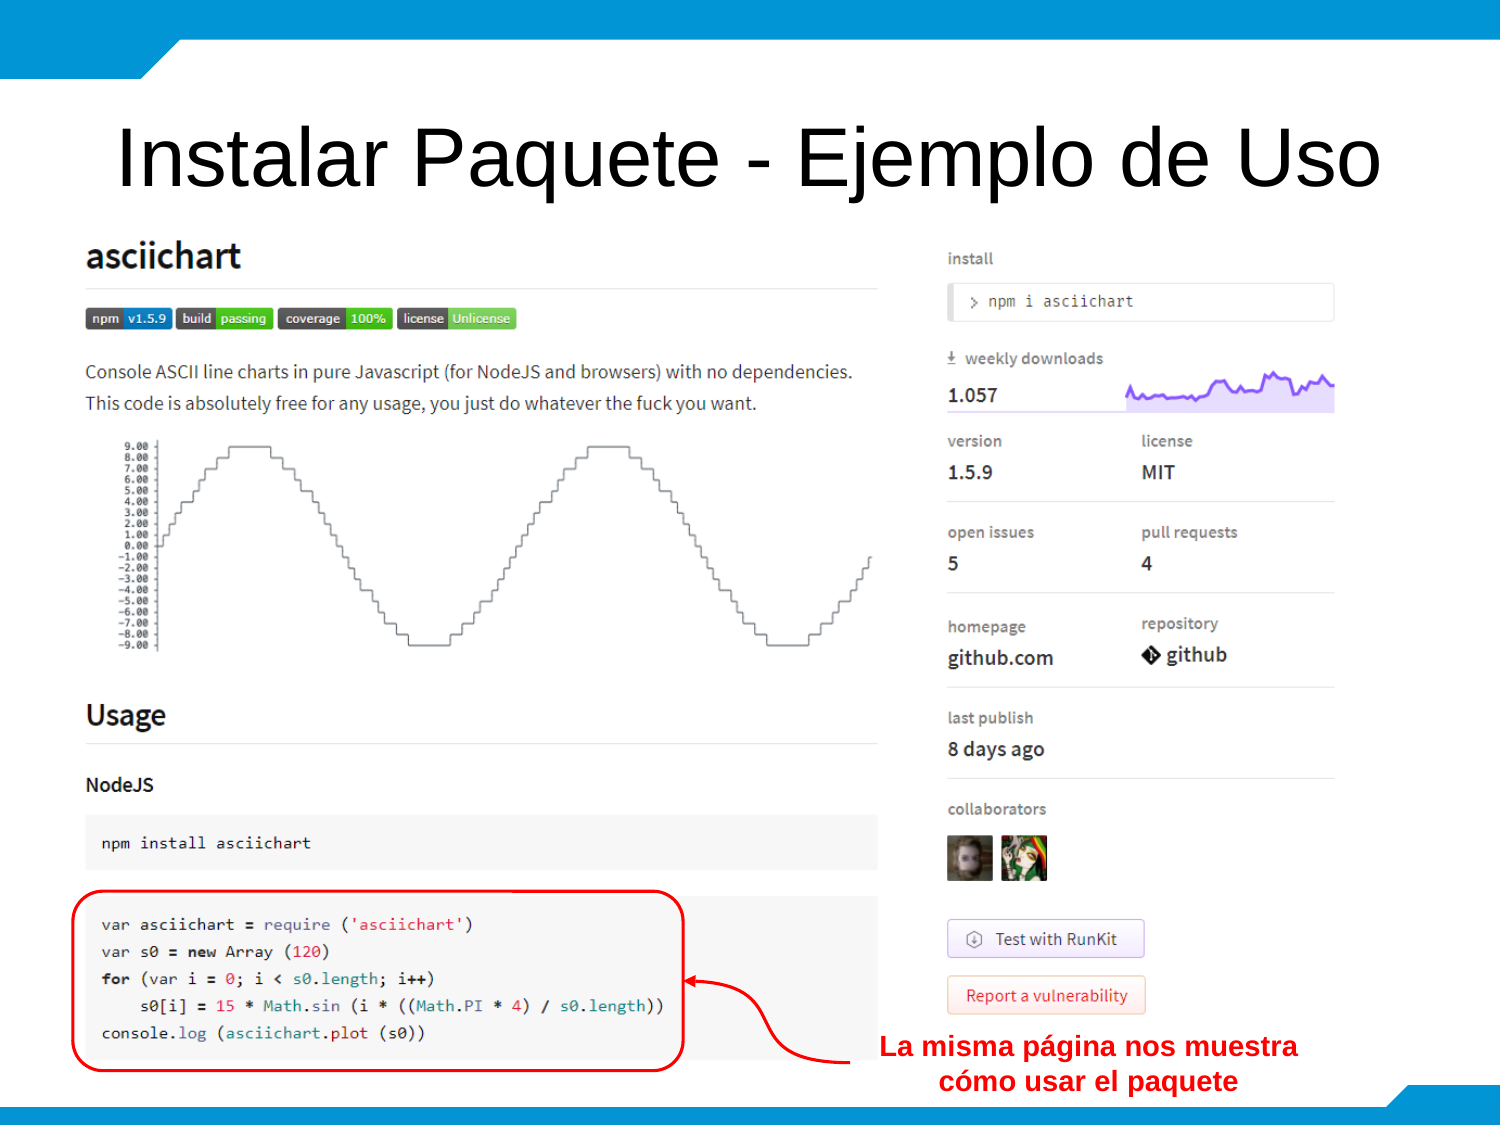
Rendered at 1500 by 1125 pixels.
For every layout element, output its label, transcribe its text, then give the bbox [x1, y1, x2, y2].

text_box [682, 980, 851, 1063]
text_box La misma página nos muestra cómo usar el paquete [850, 1079, 1328, 1109]
title Instalar Paquete - Ejemplo de Uso [51, 97, 1449, 223]
picture [50, 222, 1378, 1071]
